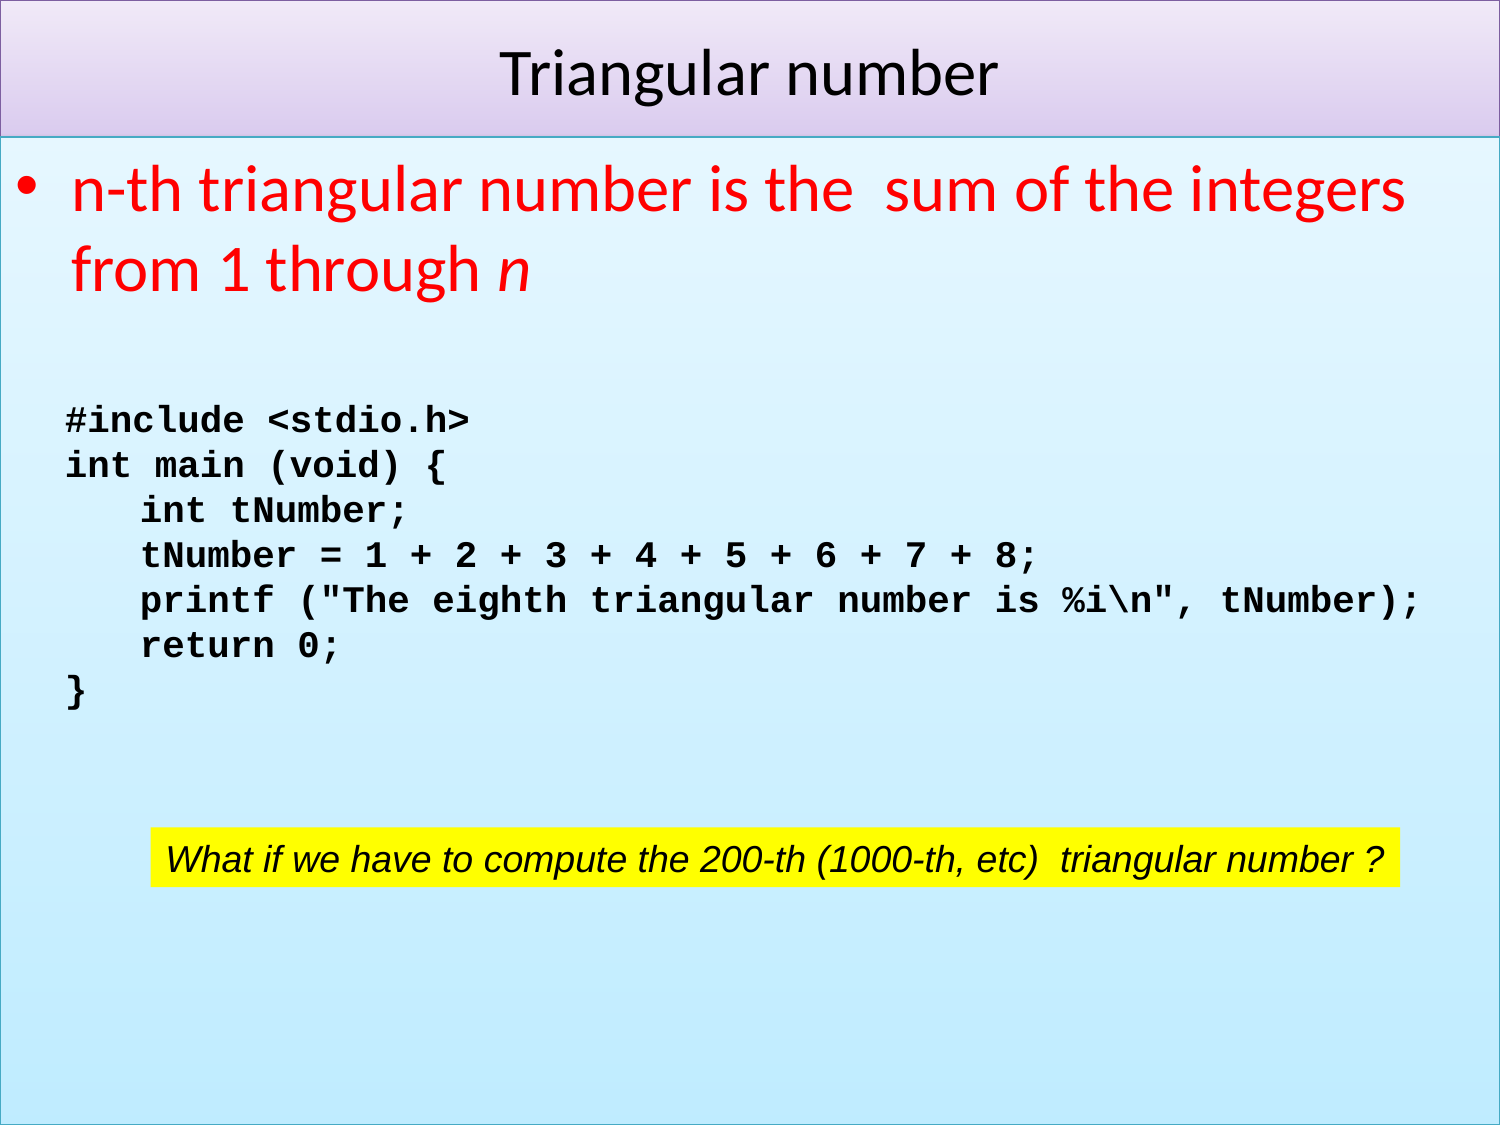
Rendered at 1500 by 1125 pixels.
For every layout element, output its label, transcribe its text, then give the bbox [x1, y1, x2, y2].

list n-th triangular number is the sum of the integers from 1 through n [0, 136, 1500, 1125]
text_box What if we have to compute the 200-th (1000-th, etc) triangular number ? [150, 827, 1401, 888]
title Triangular number [0, 0, 1500, 136]
text_box #include <stdio.h> int main (void) { int tNumber; tNumber = 1 + 2 + 3 + 4 + 5 + 6 + 7 + 8; printf ("The eighth triangular number is %i\n", tNumber); return 0; } [49, 387, 1475, 718]
